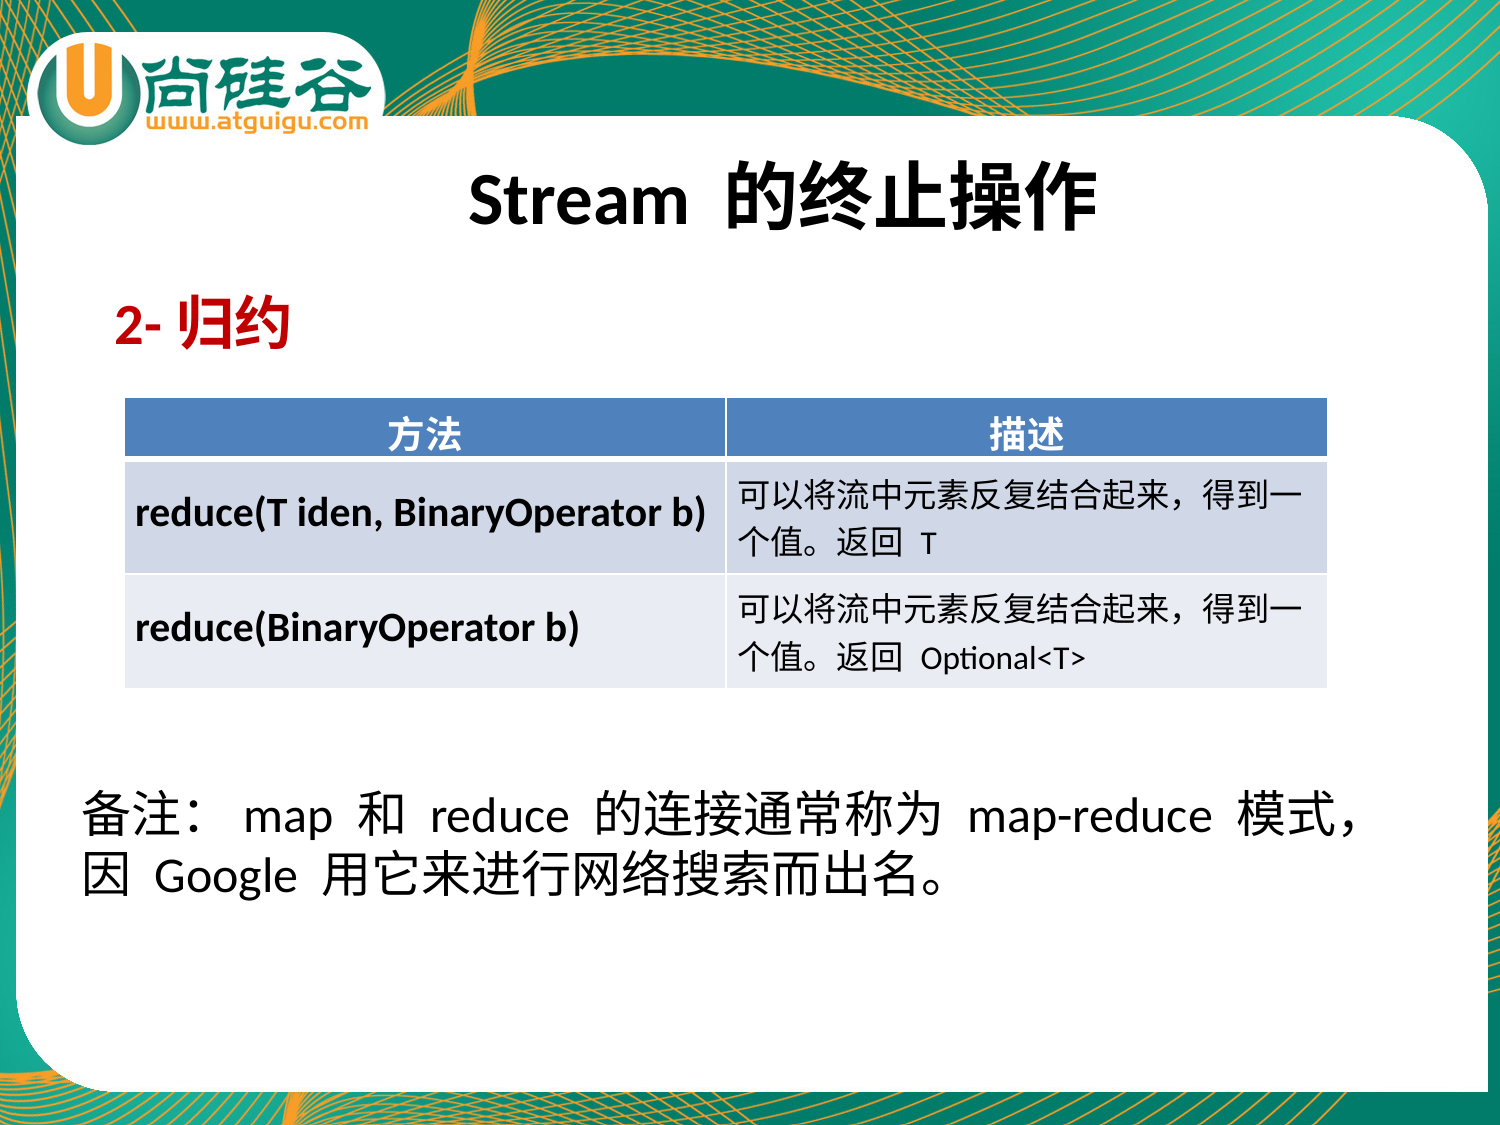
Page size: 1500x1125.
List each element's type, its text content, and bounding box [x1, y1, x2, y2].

text_box 2-归约 [100, 265, 349, 364]
table_cell reduce(T iden, BinaryOperator b) [125, 462, 725, 573]
table_cell 可以将流中元素反复结合起来，得到一个值。返回 Optional<T> [727, 575, 1327, 688]
table_cell 可以将流中元素反复结合起来，得到一个值。返回 T [727, 462, 1327, 573]
table_header 描述 [727, 398, 1327, 456]
text_box 备注：map 和 reduce 的连接通常称为 map-reduce 模式，因 Google 用它来进行网络搜索而出名。 [66, 775, 1435, 910]
picture [0, 0, 1500, 1125]
table_cell reduce(BinaryOperator b) [125, 575, 725, 688]
table_header 方法 [125, 398, 725, 456]
title Stream 的终止操作 [419, 126, 1148, 257]
